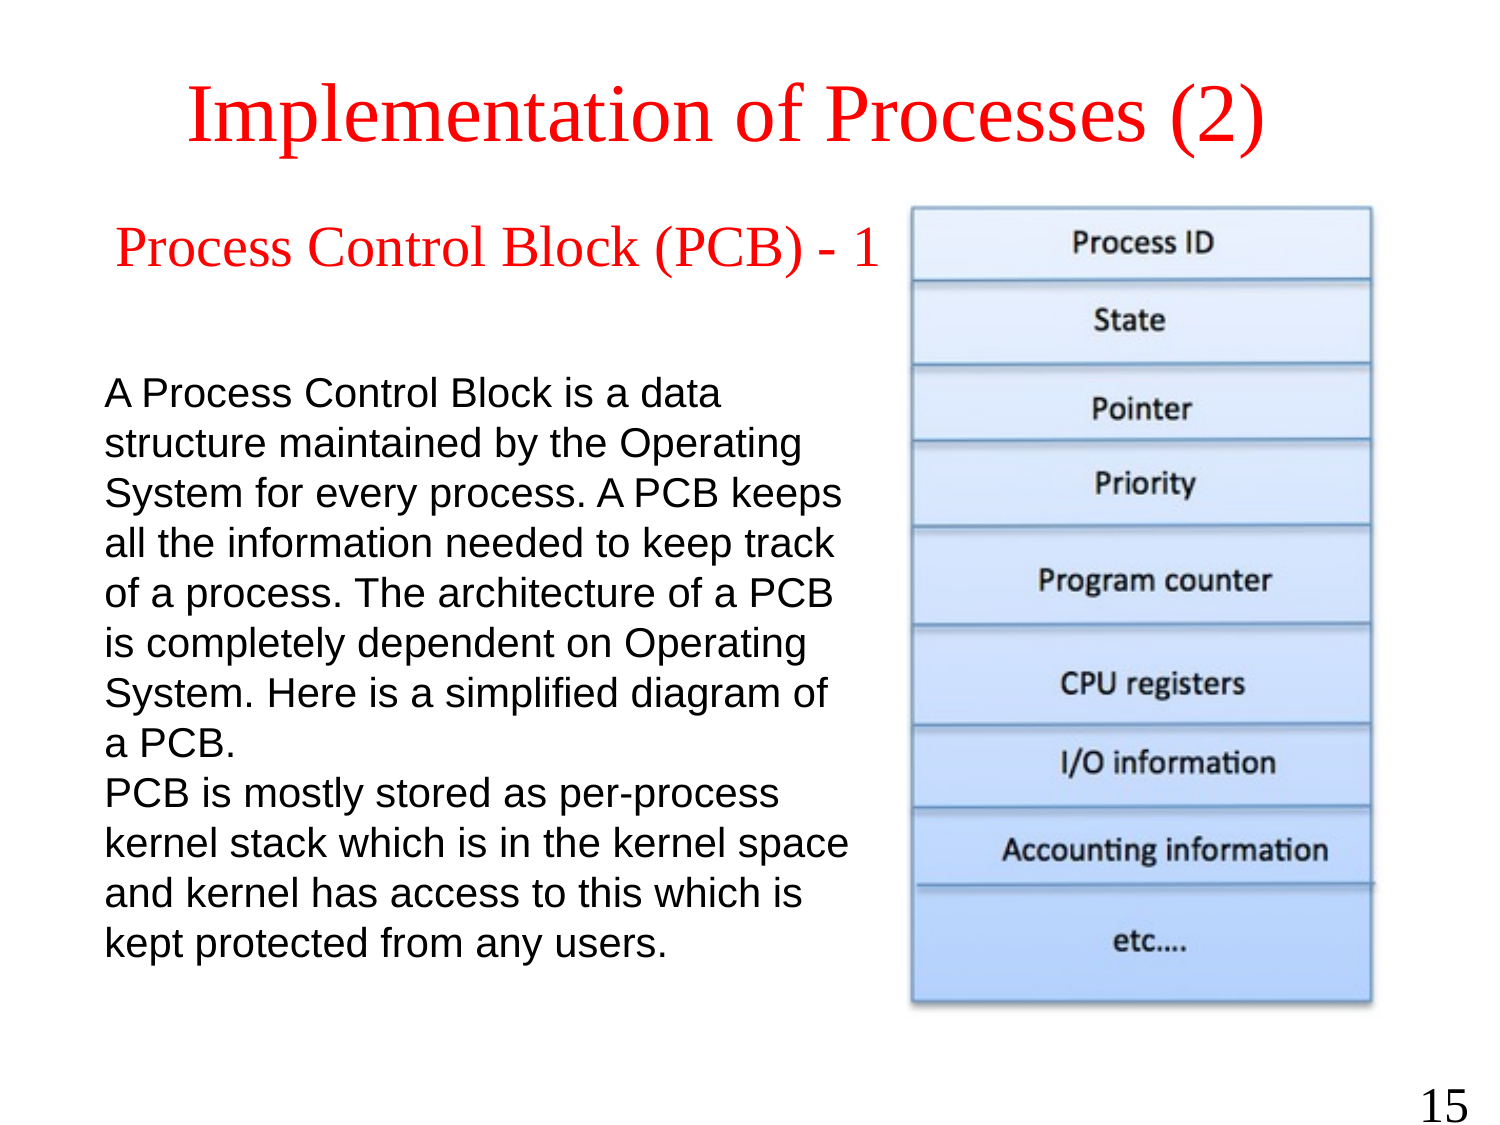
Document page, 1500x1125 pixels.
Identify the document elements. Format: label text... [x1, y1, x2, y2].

title Process Control Block (PCB) - 1 [89, 166, 908, 345]
text_box A Process Control Block is a data structure maintained by the Operating System for every process. A PCB keeps all the information needed to keep track of a process. The architecture of a PCB is completely dependent on Operating System. Here is a simplified diagram of a PCB. PCB is mostly stored as per-process kernel stack which is in the kernel space and kernel has access to this which is kept protected from any users. [89, 358, 869, 974]
text_box Implementation of Processes (2) [89, 51, 1365, 166]
picture [905, 199, 1384, 1020]
slide_number 15 [1404, 1064, 1486, 1125]
